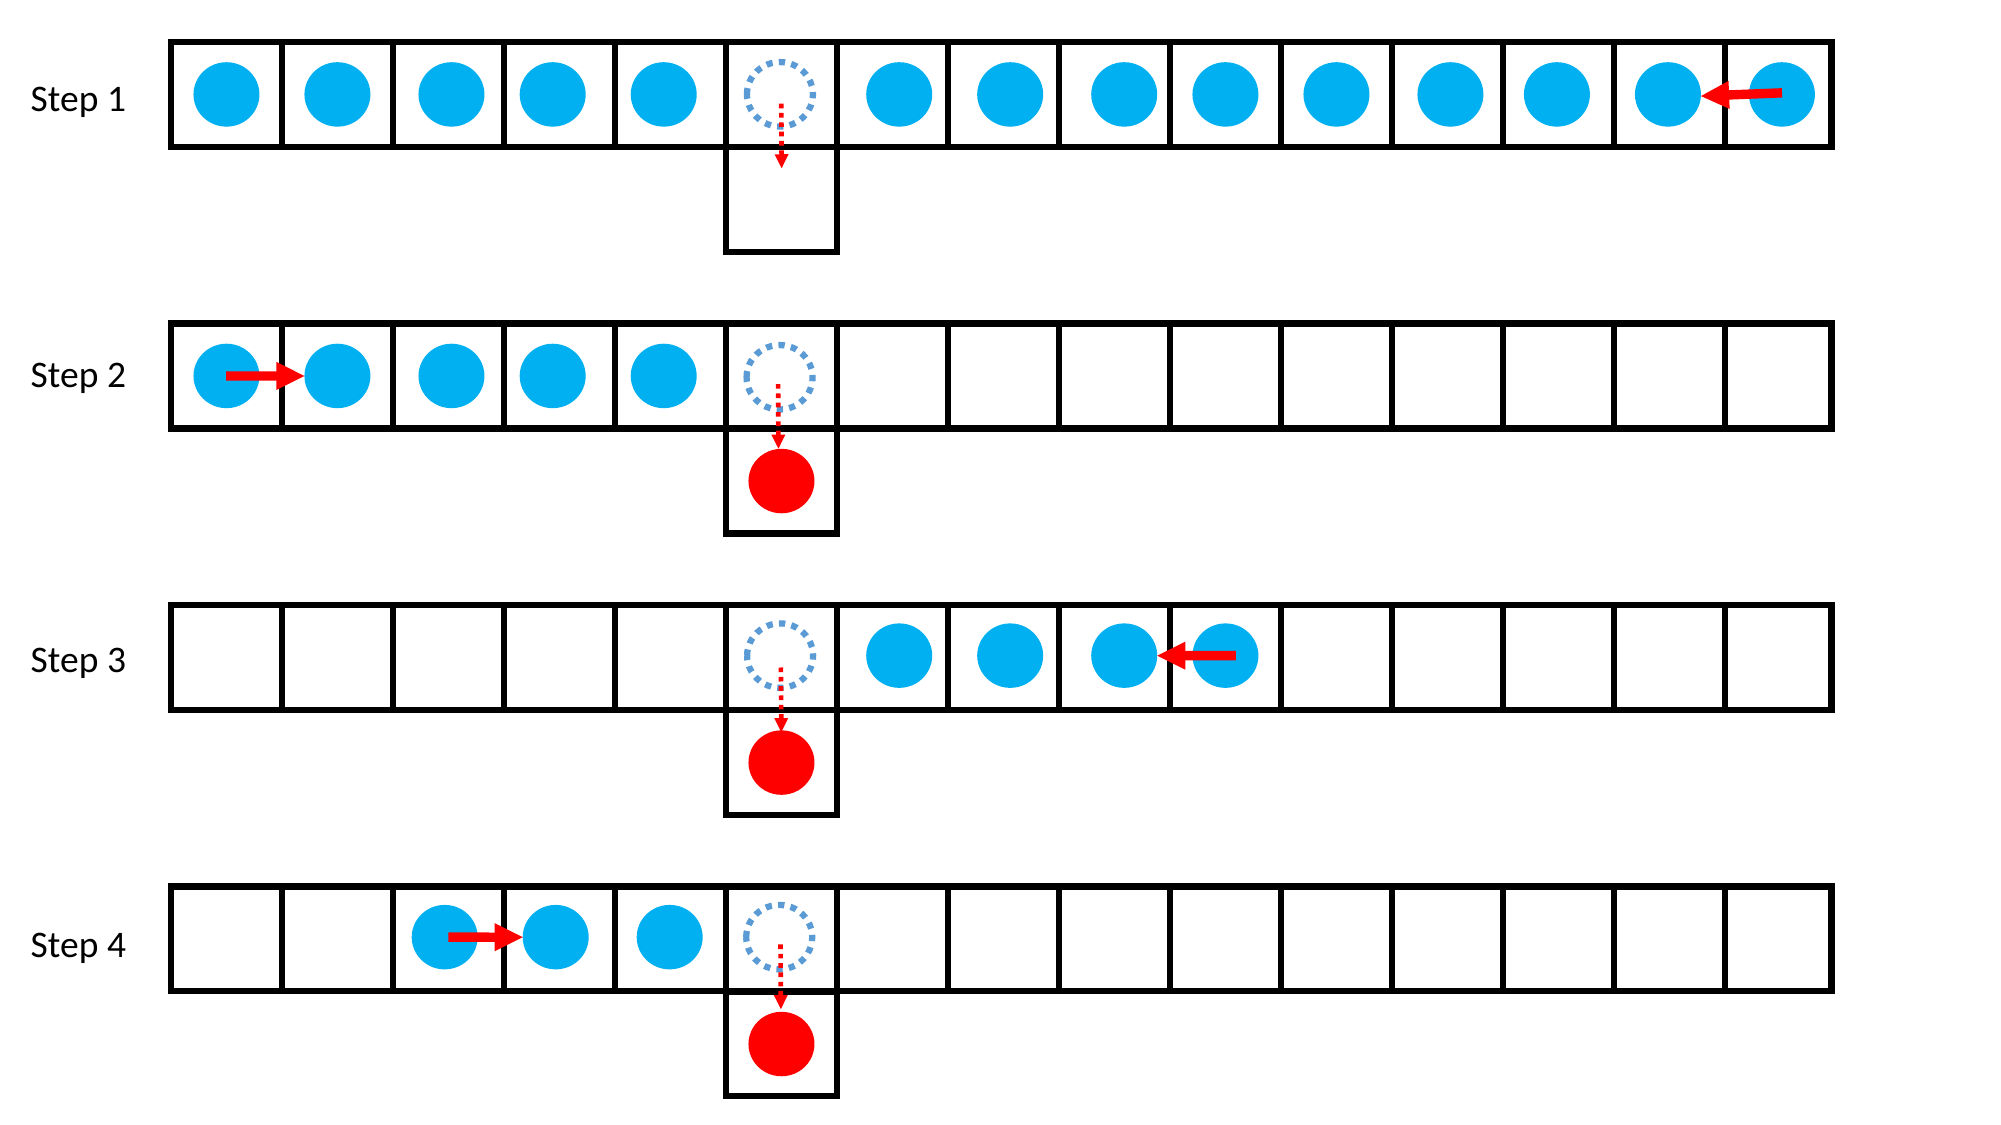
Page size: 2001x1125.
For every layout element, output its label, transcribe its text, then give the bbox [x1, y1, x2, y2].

text_box Step 1 [15, 66, 142, 126]
text_box Step 2 [15, 342, 142, 402]
text_box [725, 992, 838, 1097]
text_box Step 4 [15, 912, 142, 973]
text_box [170, 41, 1832, 252]
text_box Step 3 [15, 627, 142, 687]
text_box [170, 604, 1832, 815]
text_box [170, 323, 1832, 534]
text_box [170, 886, 1832, 992]
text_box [1700, 92, 1782, 97]
text_box [747, 1010, 816, 1078]
